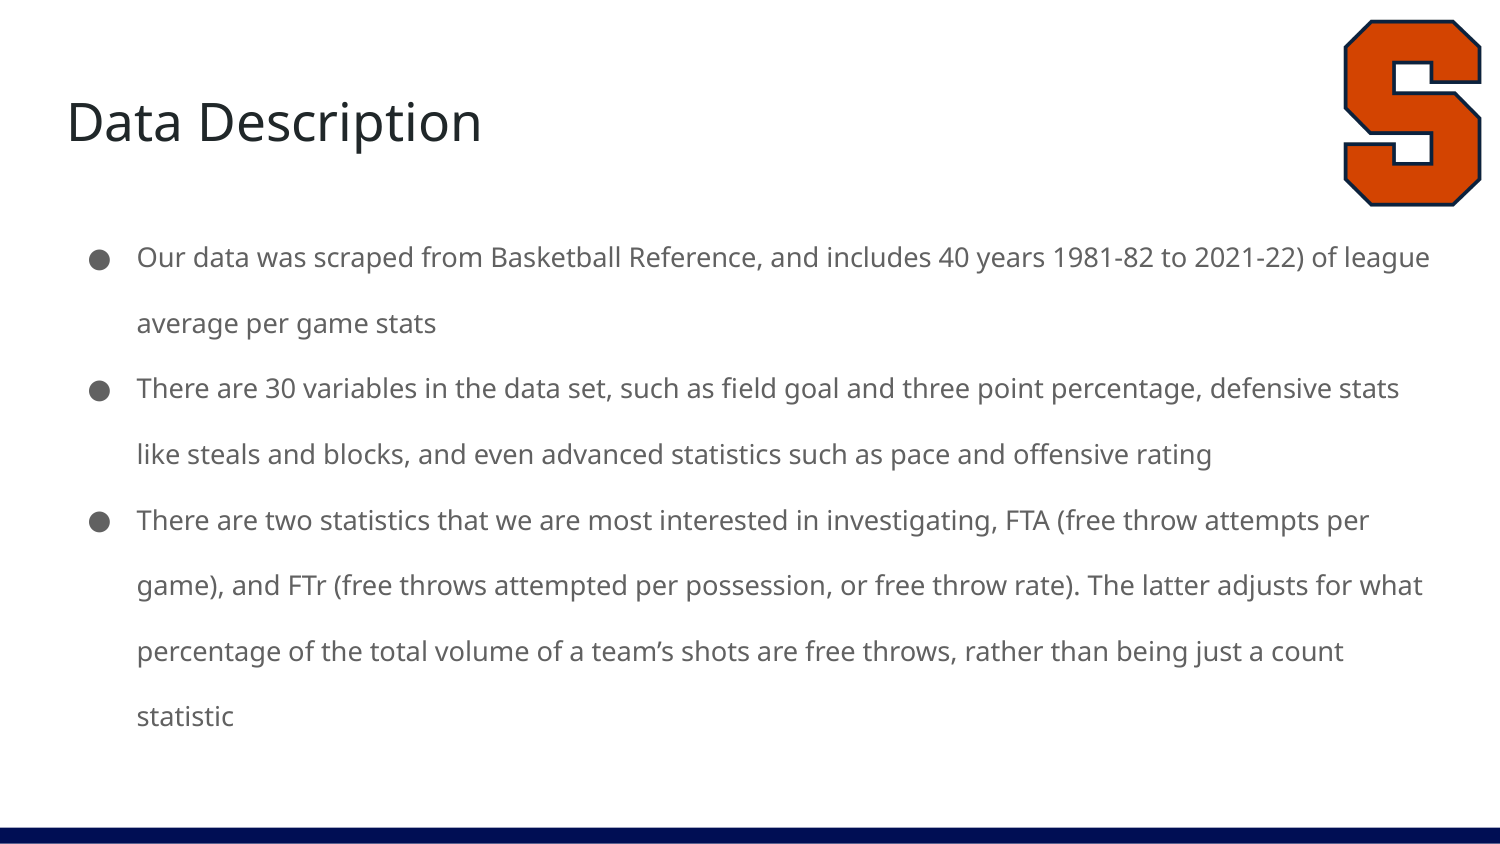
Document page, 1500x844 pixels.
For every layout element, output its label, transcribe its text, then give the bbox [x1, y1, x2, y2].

picture [1342, 18, 1482, 207]
title Data Description [51, 72, 1337, 167]
list Our data was scraped from Basketball Reference, and includes 40 years 1981-82 to 2021-22) of league average per game stats There are 30 variables in the data set, such as field goal and three point percentage, defensive stats like steals and blocks, and even advanced statistics such as pace and offensive rating There are two statistics that we are most interested in investigating, FTA (free throw attempts per game), and FTr (free throws attempted per possession, or free throw rate). The latter adjusts for what percentage of the total volume of a team’s shots are free throws, rather than being just a count statistic [51, 192, 1449, 754]
